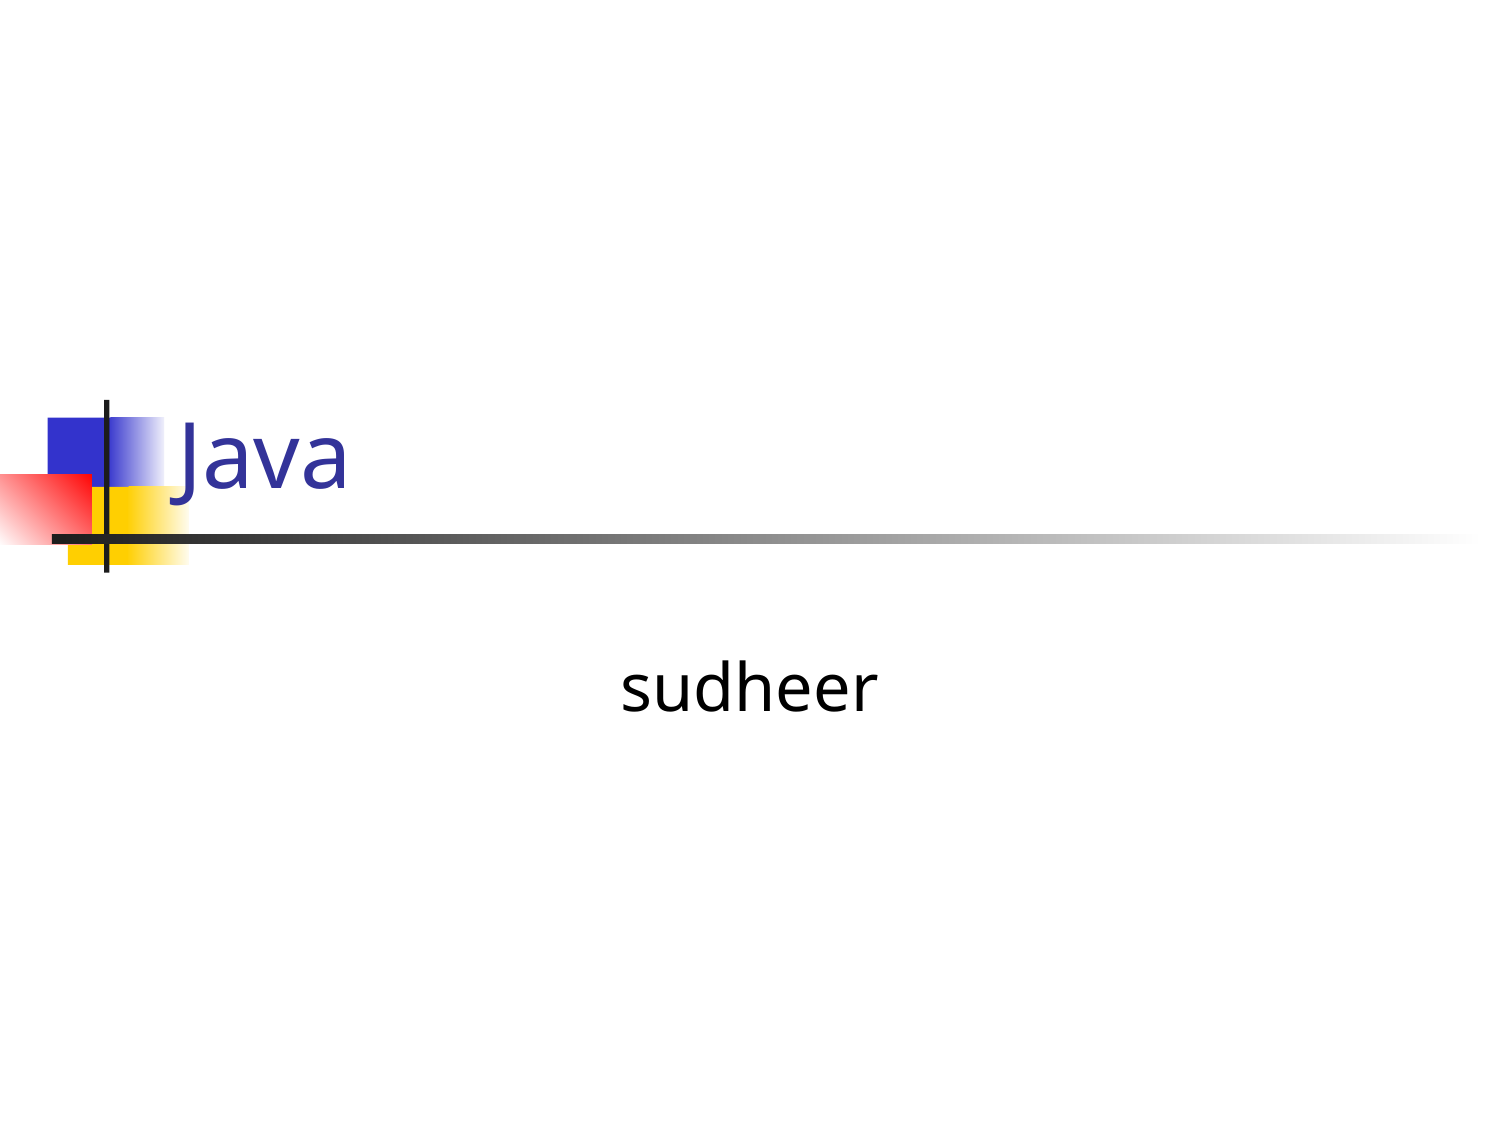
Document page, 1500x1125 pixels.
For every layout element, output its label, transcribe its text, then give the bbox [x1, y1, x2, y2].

subtitle sudheer [225, 637, 1275, 925]
title Java [162, 275, 1438, 515]
